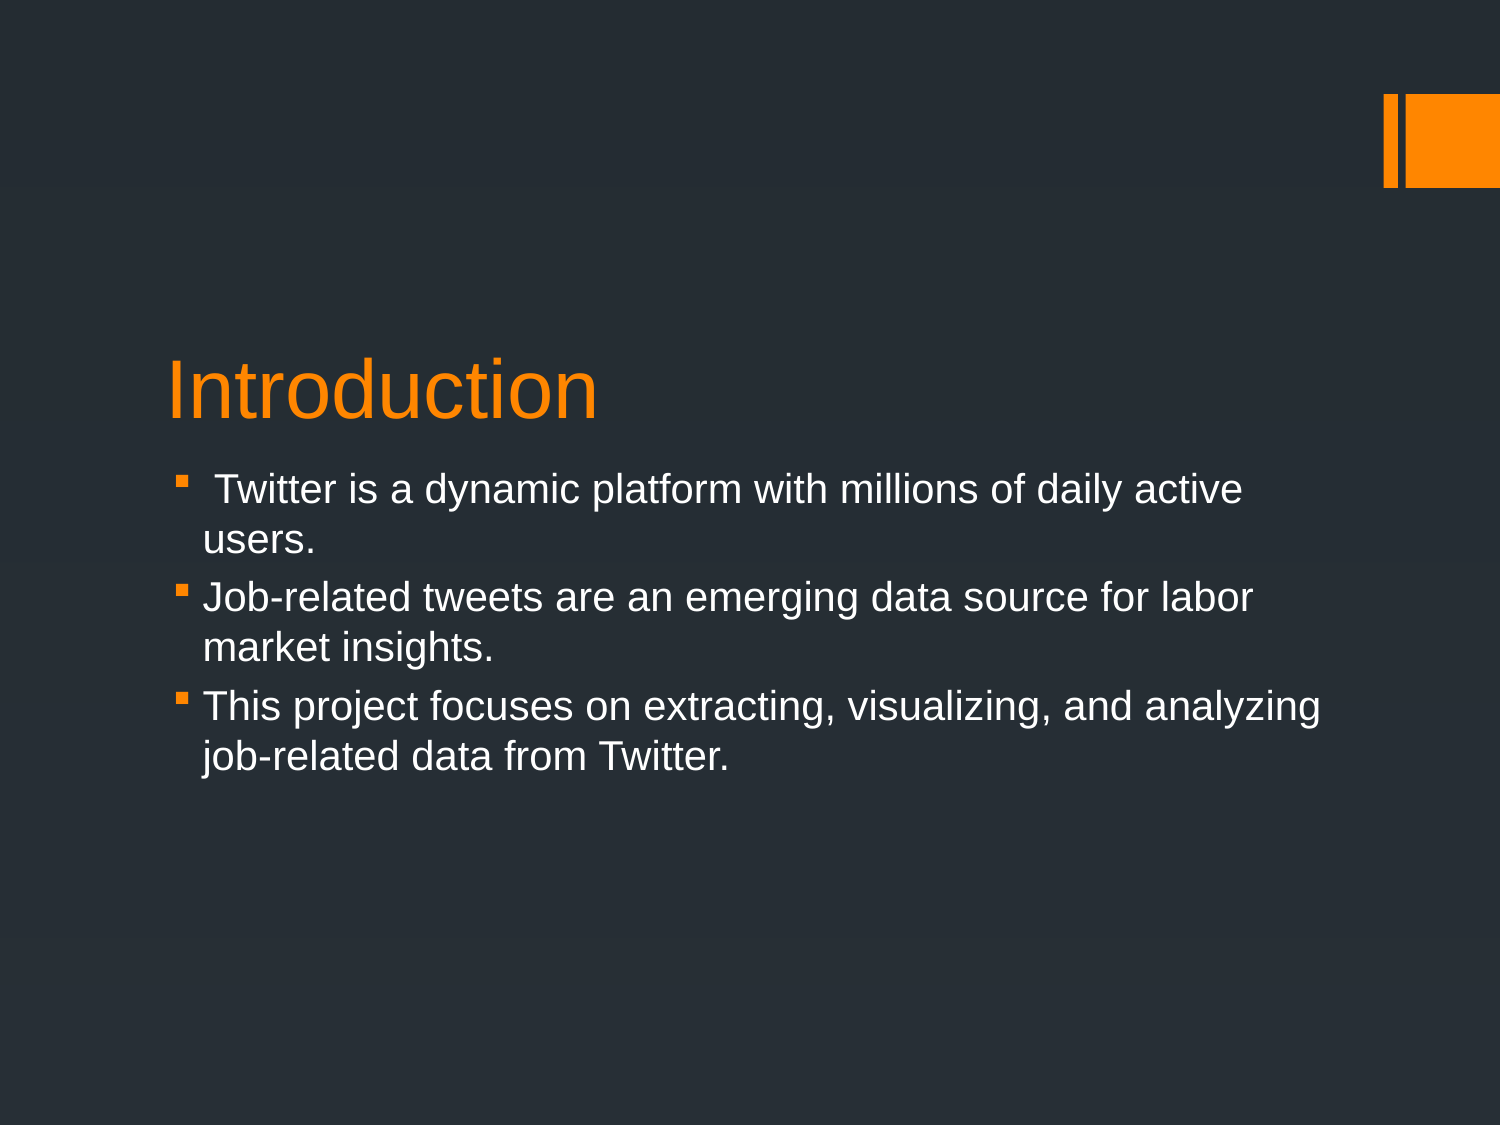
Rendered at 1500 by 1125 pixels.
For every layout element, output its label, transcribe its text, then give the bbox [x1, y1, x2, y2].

title Introduction [150, 253, 1350, 443]
list Twitter is a dynamic platform with millions of daily active users. Job-related tweets are an emerging data source for labor market insights. This project focuses on extracting, visualizing, and analyzing job-related data from Twitter. [150, 454, 1350, 1035]
